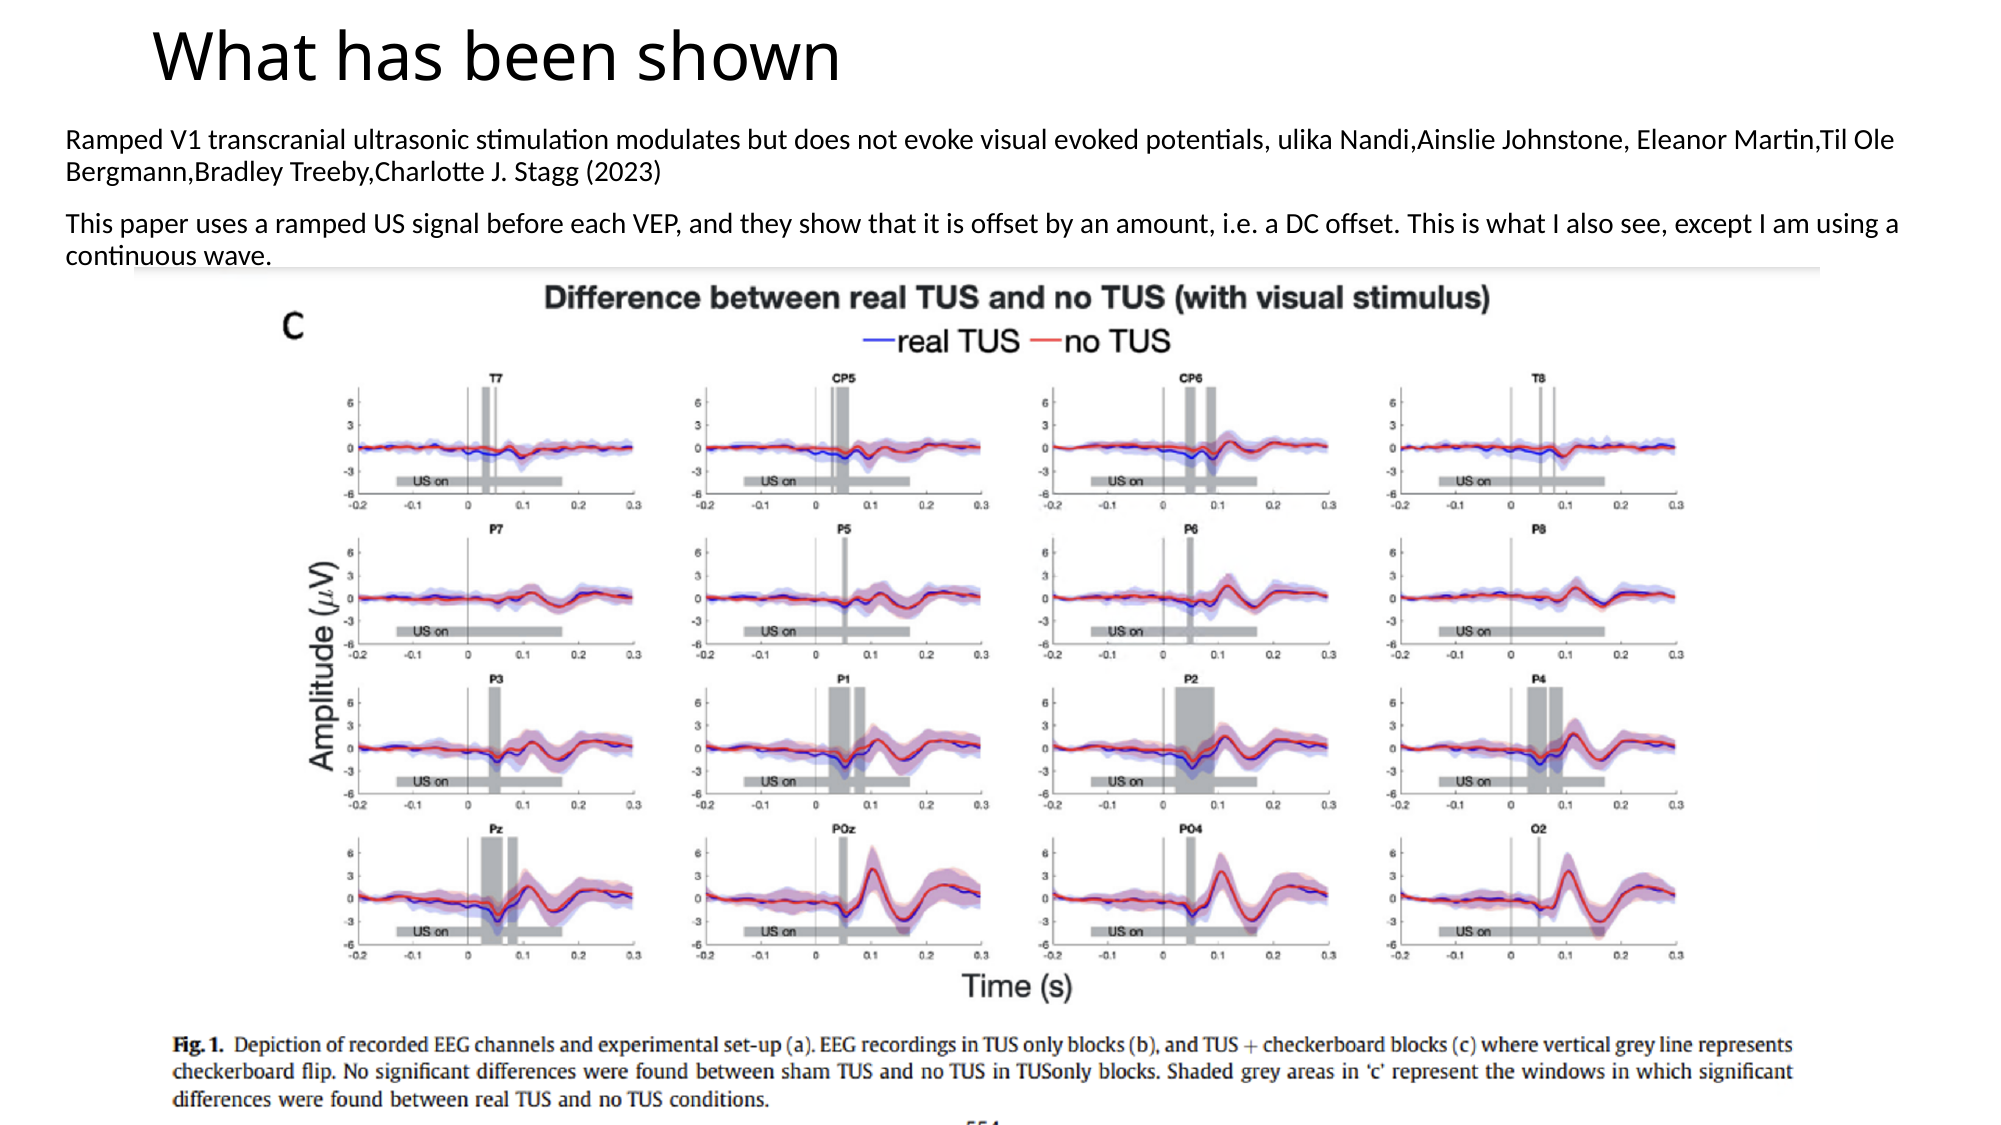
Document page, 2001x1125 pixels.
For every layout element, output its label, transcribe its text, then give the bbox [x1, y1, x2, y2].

picture [134, 267, 1820, 1125]
title What has been shown [137, 0, 1863, 117]
list Ramped V1 transcranial ultrasonic stimulation modulates but does not evoke visual evoked potentials, ulika Nandi,Ainslie Johnstone, Eleanor Martin,Til Ole Bergmann,Bradley Treeby,Charlotte J. Stagg (2023) This paper uses a ramped US signal before each VEP, and they show that it is offset by an amount, i.e. a DC offset. This is what I also see, except I am using a continuous wave. [50, 117, 1950, 286]
